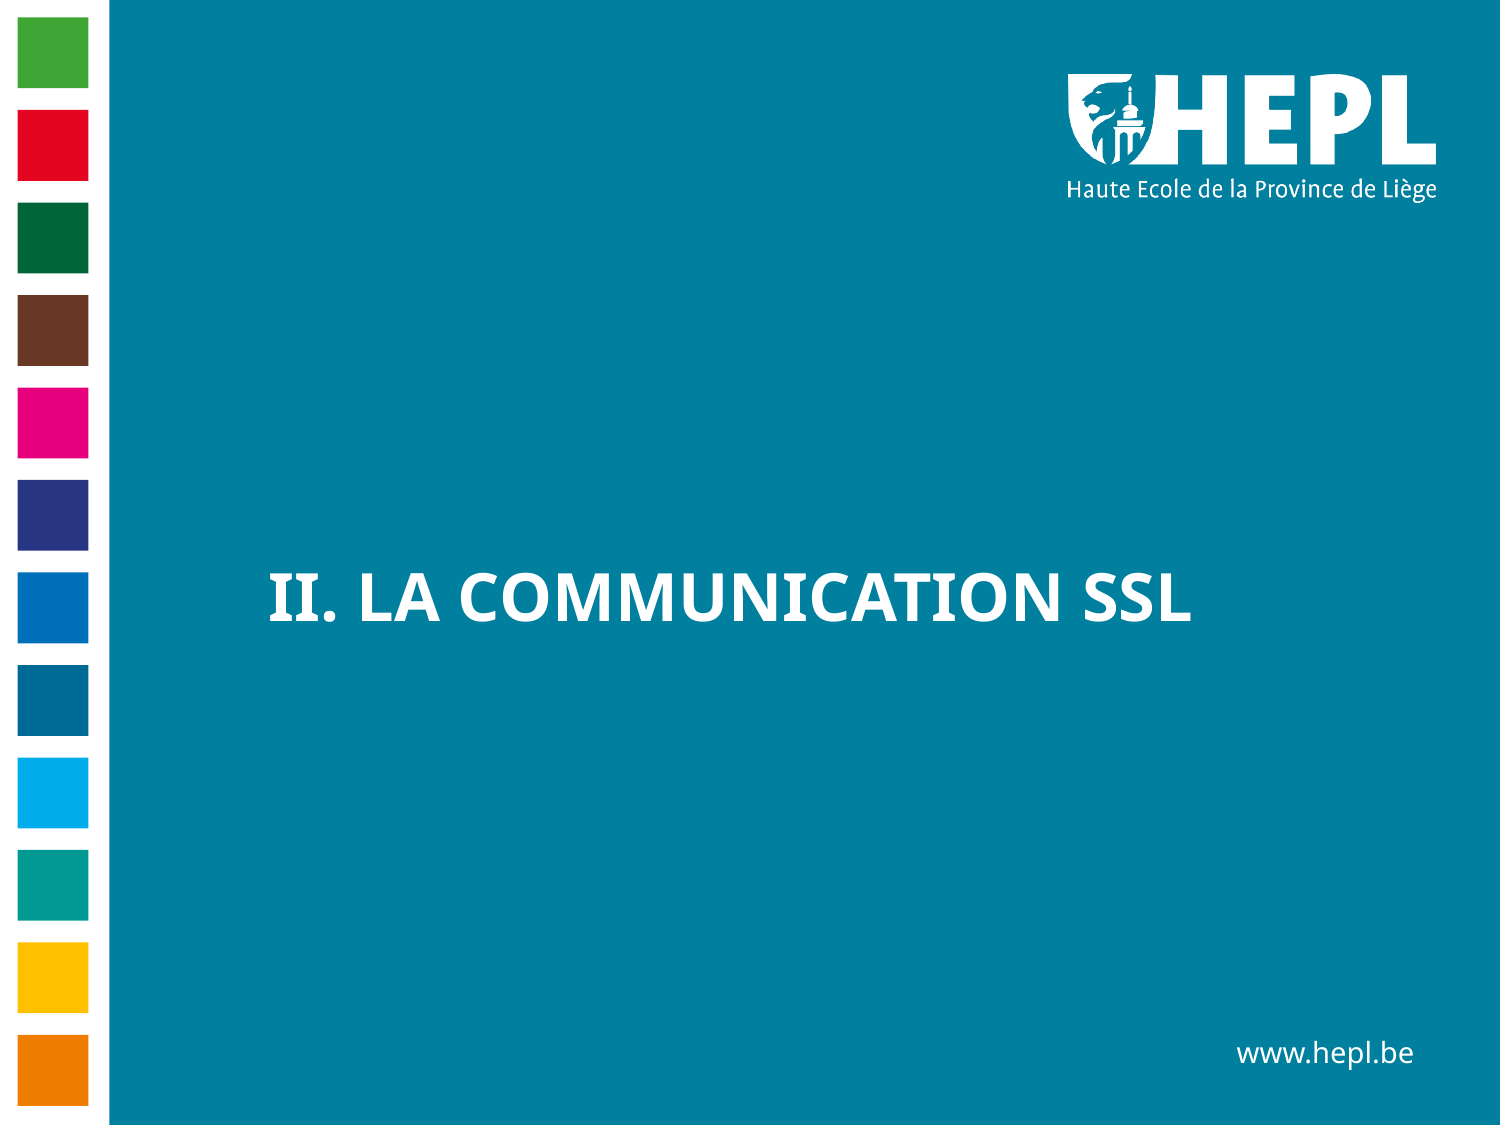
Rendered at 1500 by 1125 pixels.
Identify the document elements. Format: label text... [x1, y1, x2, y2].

picture [1385, 182, 1392, 197]
title II. La Communication SSL [253, 479, 1425, 710]
picture [1111, 183, 1117, 194]
picture [1114, 121, 1144, 162]
picture [1245, 76, 1297, 164]
picture [1382, 76, 1435, 164]
picture [1257, 182, 1261, 197]
picture [1139, 182, 1147, 197]
picture [1241, 186, 1245, 196]
picture [1069, 75, 1131, 162]
picture [1311, 75, 1371, 164]
picture [1123, 88, 1137, 118]
picture [1069, 182, 1080, 197]
picture [1131, 75, 1226, 164]
